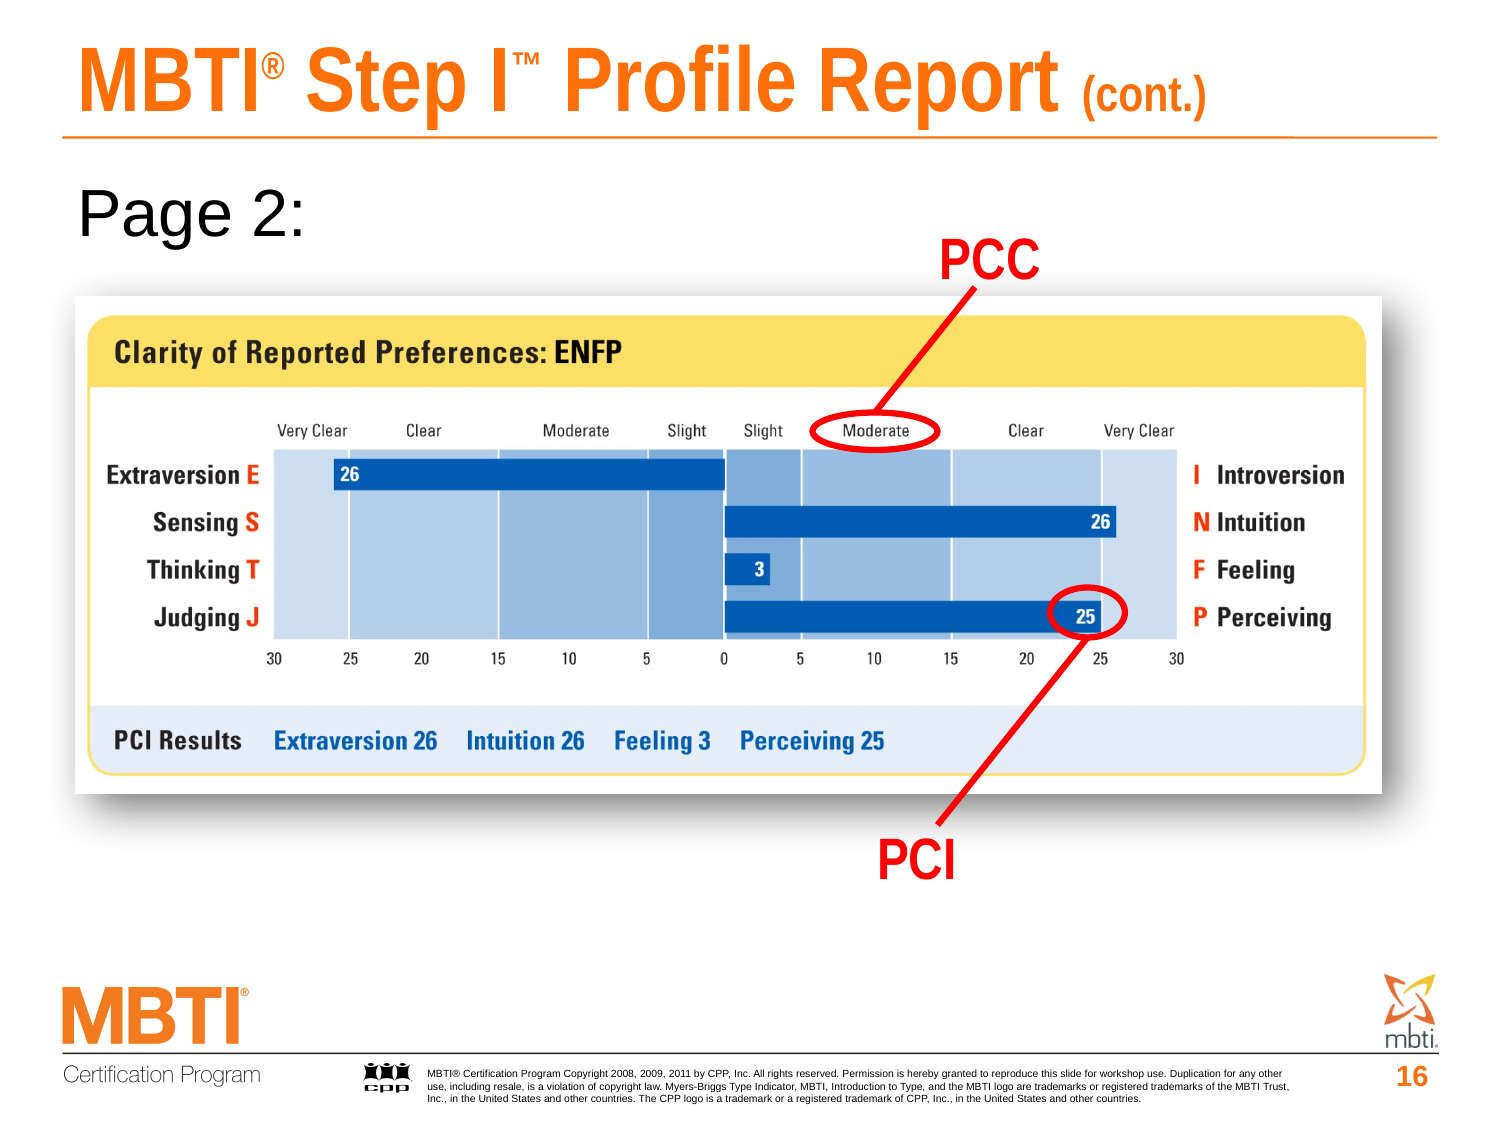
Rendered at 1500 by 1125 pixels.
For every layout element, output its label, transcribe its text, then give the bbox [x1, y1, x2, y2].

list Page 2: [62, 162, 1438, 963]
picture [62, 974, 1439, 1093]
text_box PCC [924, 214, 1113, 295]
picture [74, 296, 1382, 794]
title MBTI® Step I™ Profile Report (cont.) [62, 24, 1438, 125]
text_box PCI [862, 814, 1050, 899]
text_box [937, 637, 1088, 826]
text_box 16 [1362, 1049, 1463, 1125]
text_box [874, 286, 976, 413]
